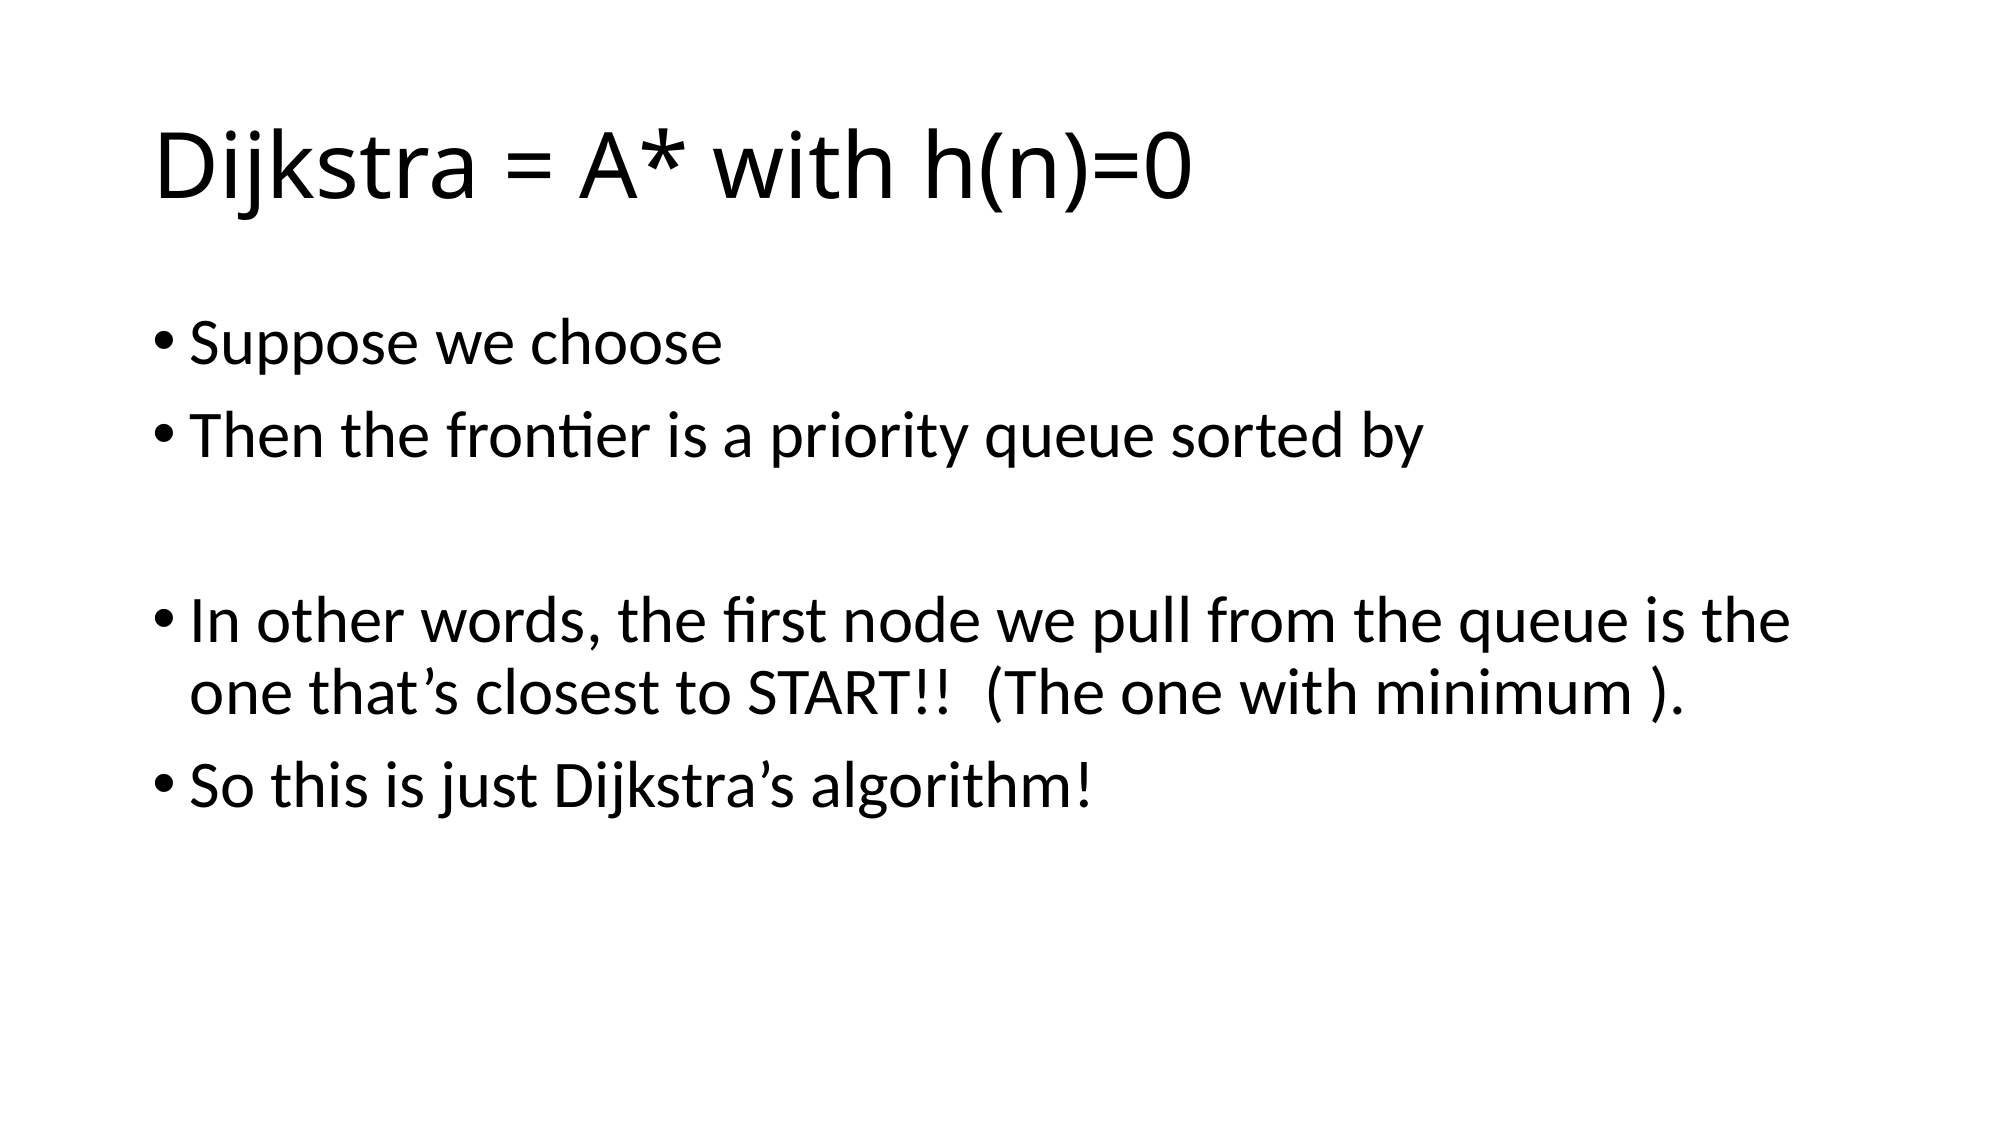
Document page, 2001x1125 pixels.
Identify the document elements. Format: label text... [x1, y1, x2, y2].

title Dijkstra = A* with h(n)=0 [137, 59, 1863, 278]
